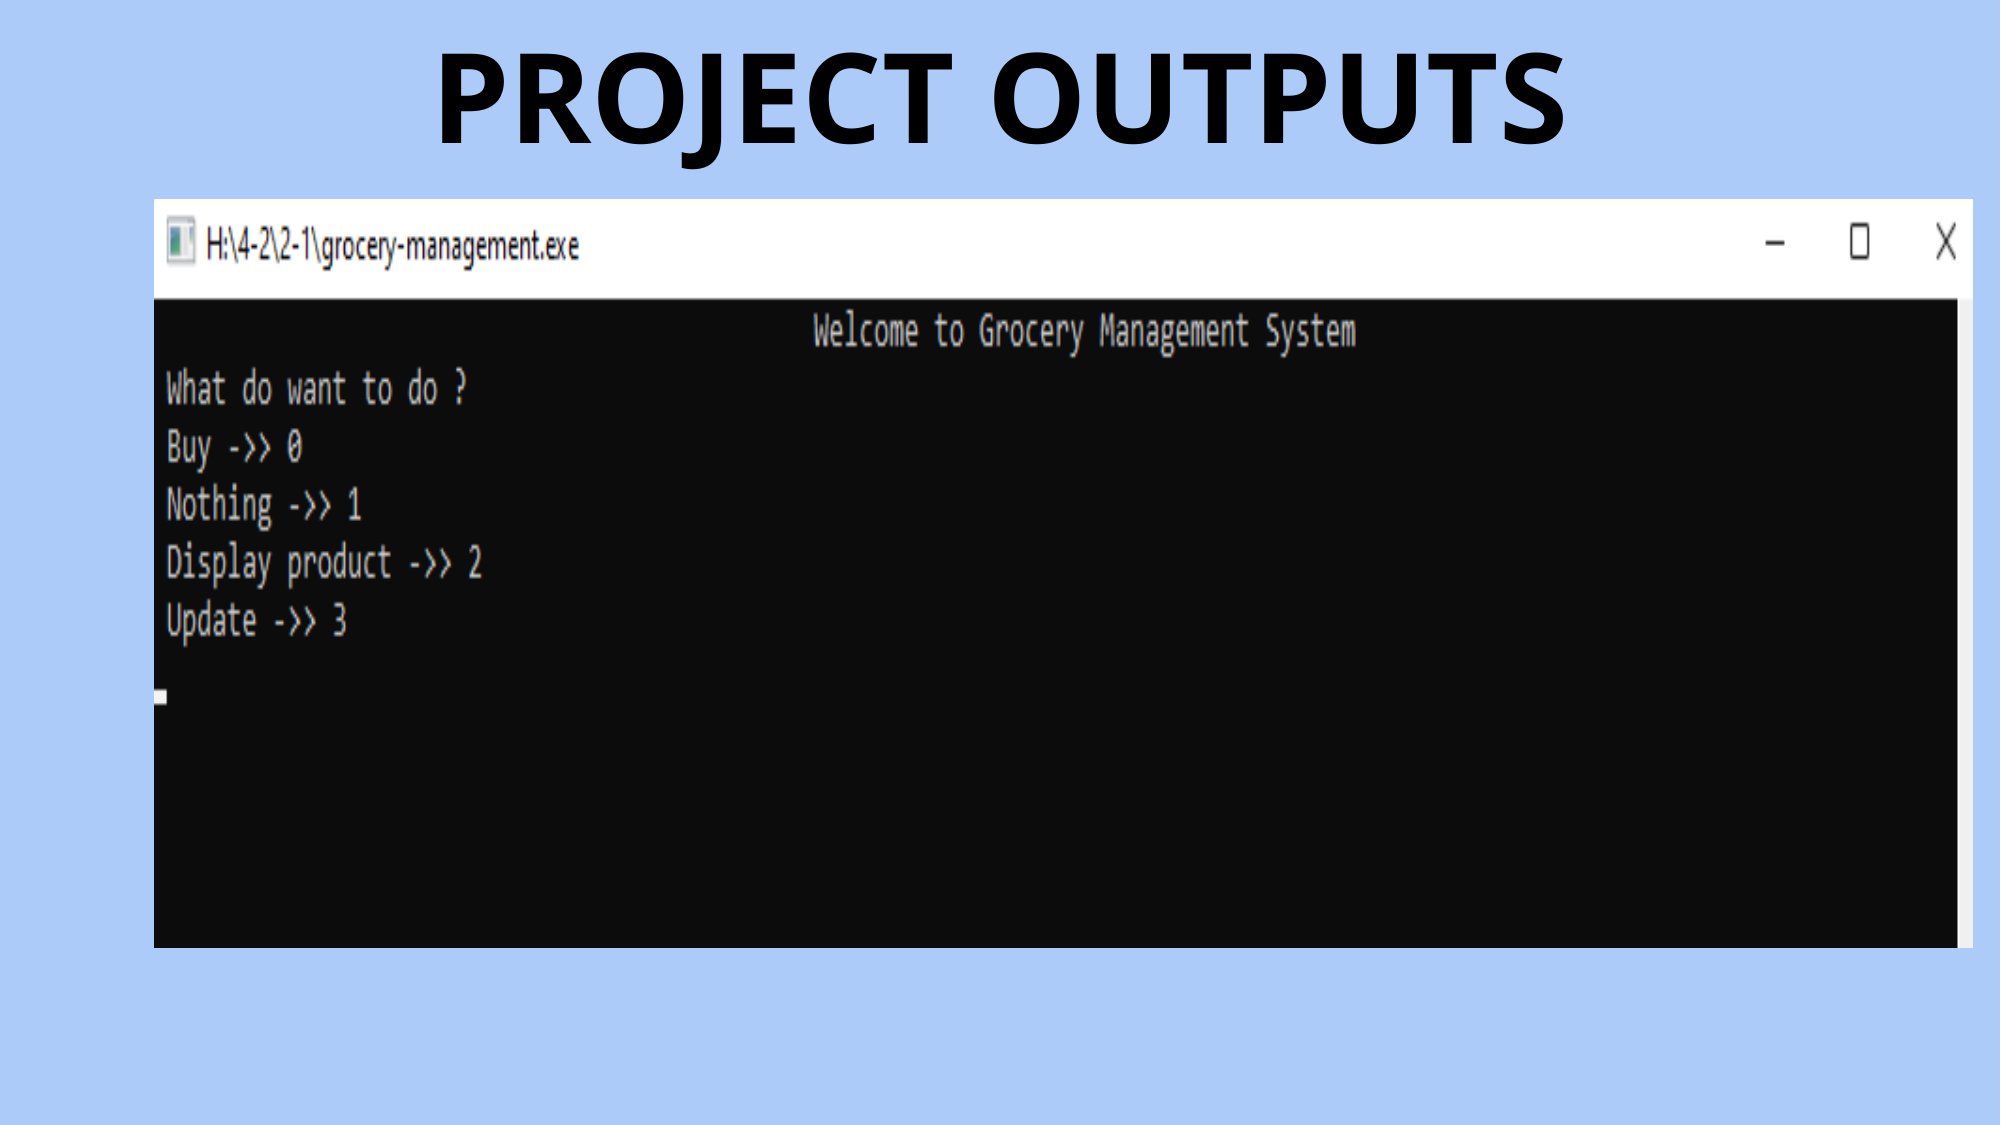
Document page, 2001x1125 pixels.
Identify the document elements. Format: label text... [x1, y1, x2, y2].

picture [154, 199, 1973, 948]
title PROJECT OUTPUTS [249, 0, 1750, 178]
